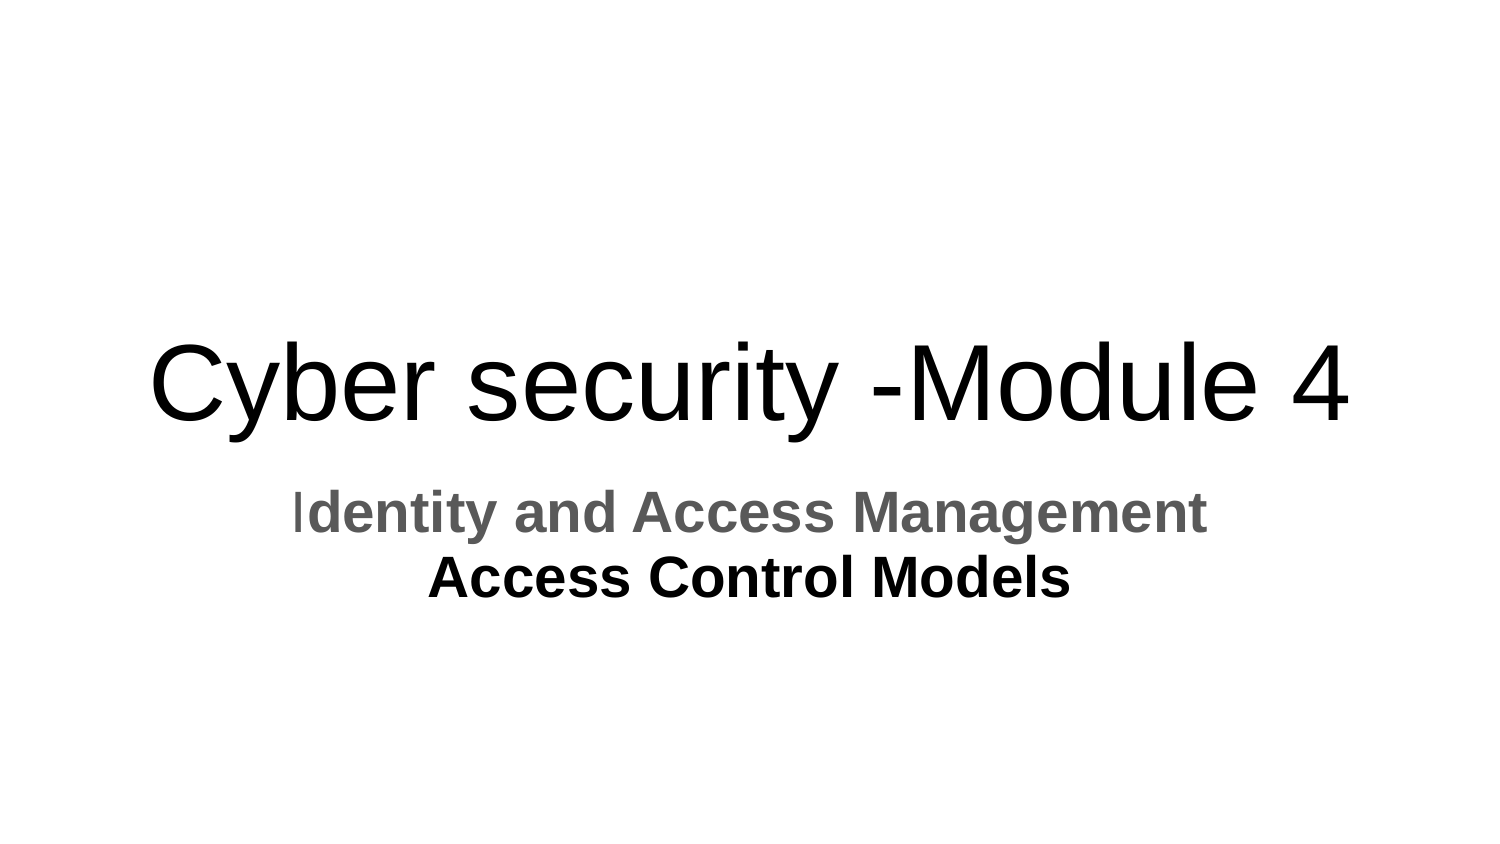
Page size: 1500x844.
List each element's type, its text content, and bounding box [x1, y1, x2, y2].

subtitle Identity and Access Management Access Control Models [51, 464, 1449, 661]
title Cyber security -Module 4 [51, 122, 1449, 459]
